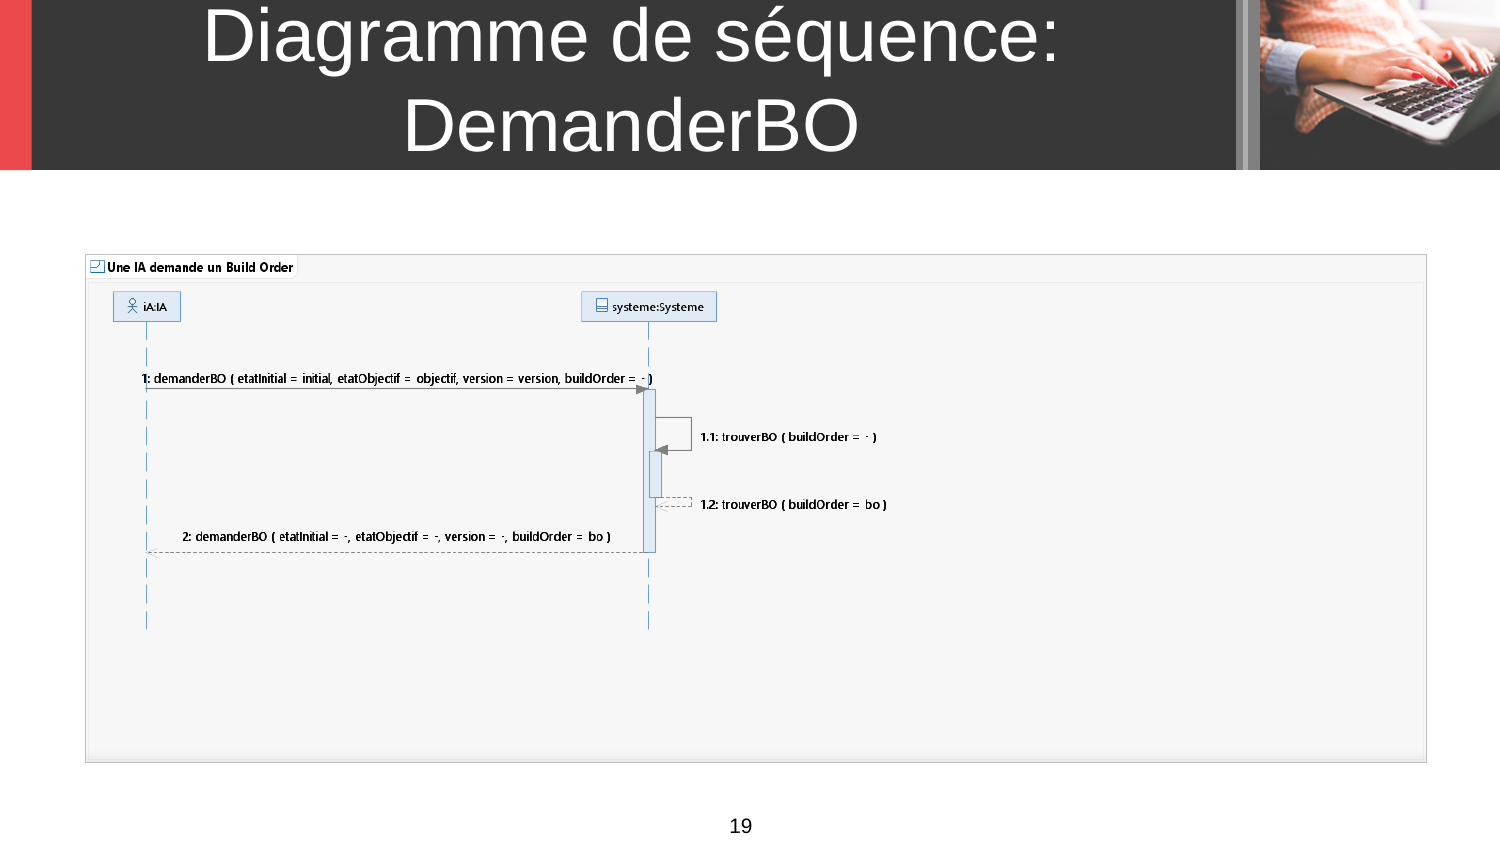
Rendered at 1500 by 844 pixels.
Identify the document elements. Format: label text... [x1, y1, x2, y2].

list Diagramme de séquence: DemanderBO [41, 29, 1223, 124]
text_box 19 [714, 805, 774, 844]
picture [0, 0, 1500, 844]
text_box [63, 183, 1461, 318]
